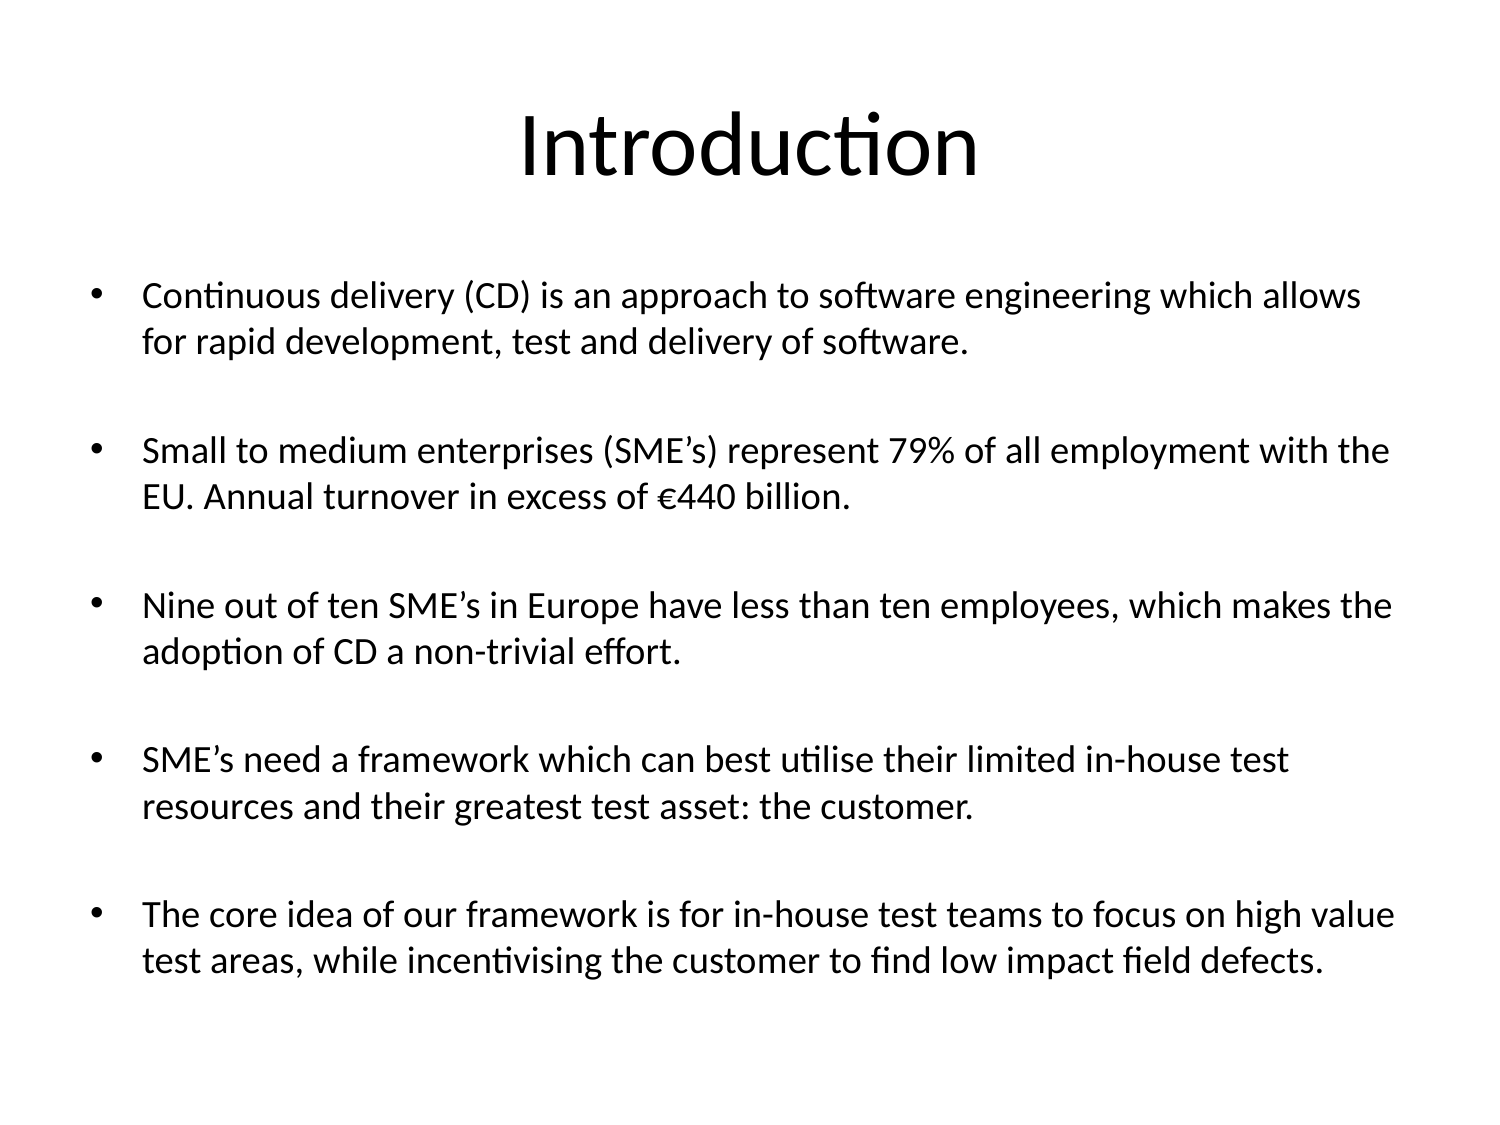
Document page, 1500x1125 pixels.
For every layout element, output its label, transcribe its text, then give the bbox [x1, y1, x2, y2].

title Introduction [75, 45, 1425, 233]
list Continuous delivery (CD) is an approach to software engineering which allows for rapid development, test and delivery of software. Small to medium enterprises (SME’s) represent 79% of all employment with the EU. Annual turnover in excess of €440 billion. Nine out of ten SME’s in Europe have less than ten employees, which makes the adoption of CD a non-trivial effort. SME’s need a framework which can best utilise their limited in-house test resources and their greatest test asset: the customer. The core idea of our framework is for in-house test teams to focus on high value test areas, while incentivising the customer to find low impact field defects. [75, 262, 1425, 1005]
